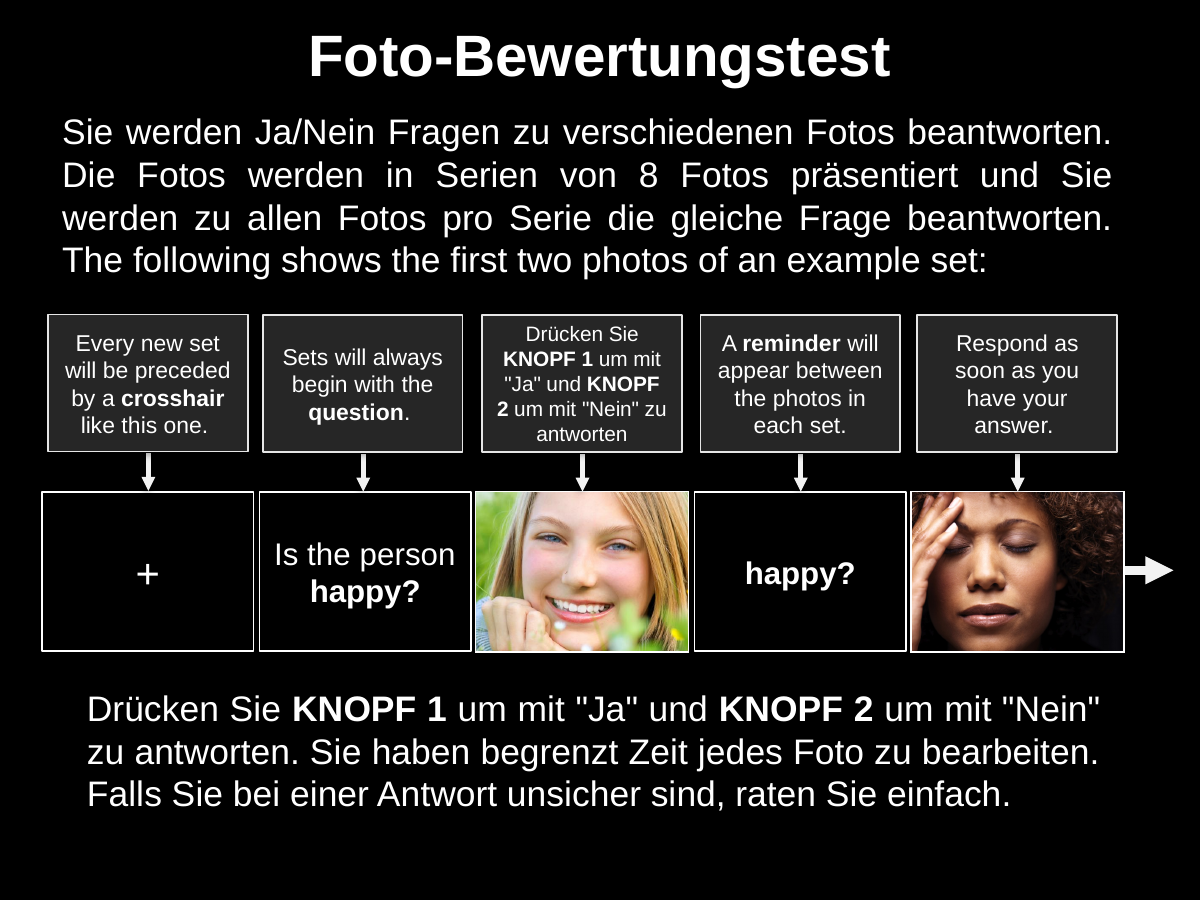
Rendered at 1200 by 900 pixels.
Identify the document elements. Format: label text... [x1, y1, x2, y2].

text_box Foto-Bewertungstest [19, 12, 1180, 95]
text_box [916, 314, 1118, 492]
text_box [262, 314, 463, 492]
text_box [481, 314, 683, 492]
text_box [41, 491, 1174, 652]
text_box Sie werden Ja/Nein Fragen zu verschiedenen Fotos beantworten. Die Fotos werden in Serien von 8 Fotos präsentiert und Sie werden zu allen Fotos pro Serie die gleiche Frage beantworten. The following shows the first two photos of an example set: [50, 103, 1125, 286]
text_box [700, 314, 901, 492]
text_box Drücken Sie KNOPF 1 um mit "Ja" und KNOPF 2 um mit "Nein" zu antworten. Sie haben begrenzt Zeit jedes Foto zu bearbeiten. Falls Sie bei einer Antwort unsicher sind, raten Sie einfach. [74, 680, 1113, 820]
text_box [47, 314, 249, 492]
